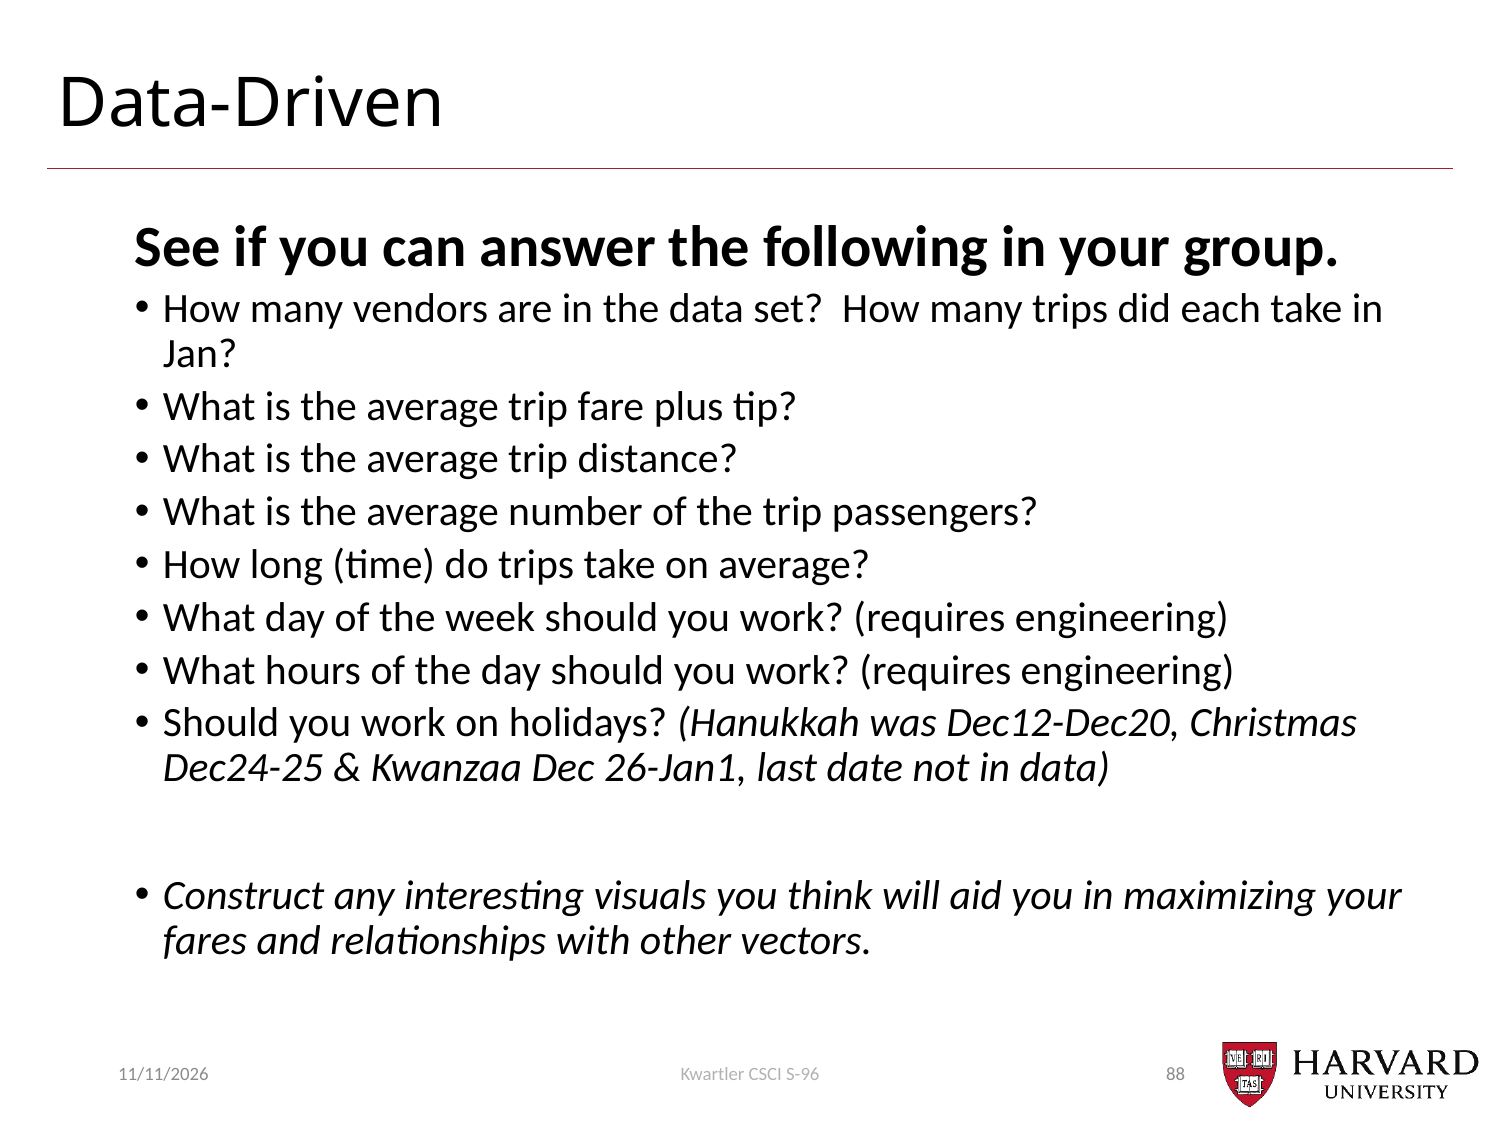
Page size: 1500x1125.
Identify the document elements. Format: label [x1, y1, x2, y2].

slide_number [1059, 1042, 1200, 1103]
slide_number [103, 1042, 441, 1103]
title [43, 59, 1466, 157]
list [63, 208, 1437, 1006]
picture [1200, 1024, 1500, 1125]
footer [496, 1042, 1004, 1103]
